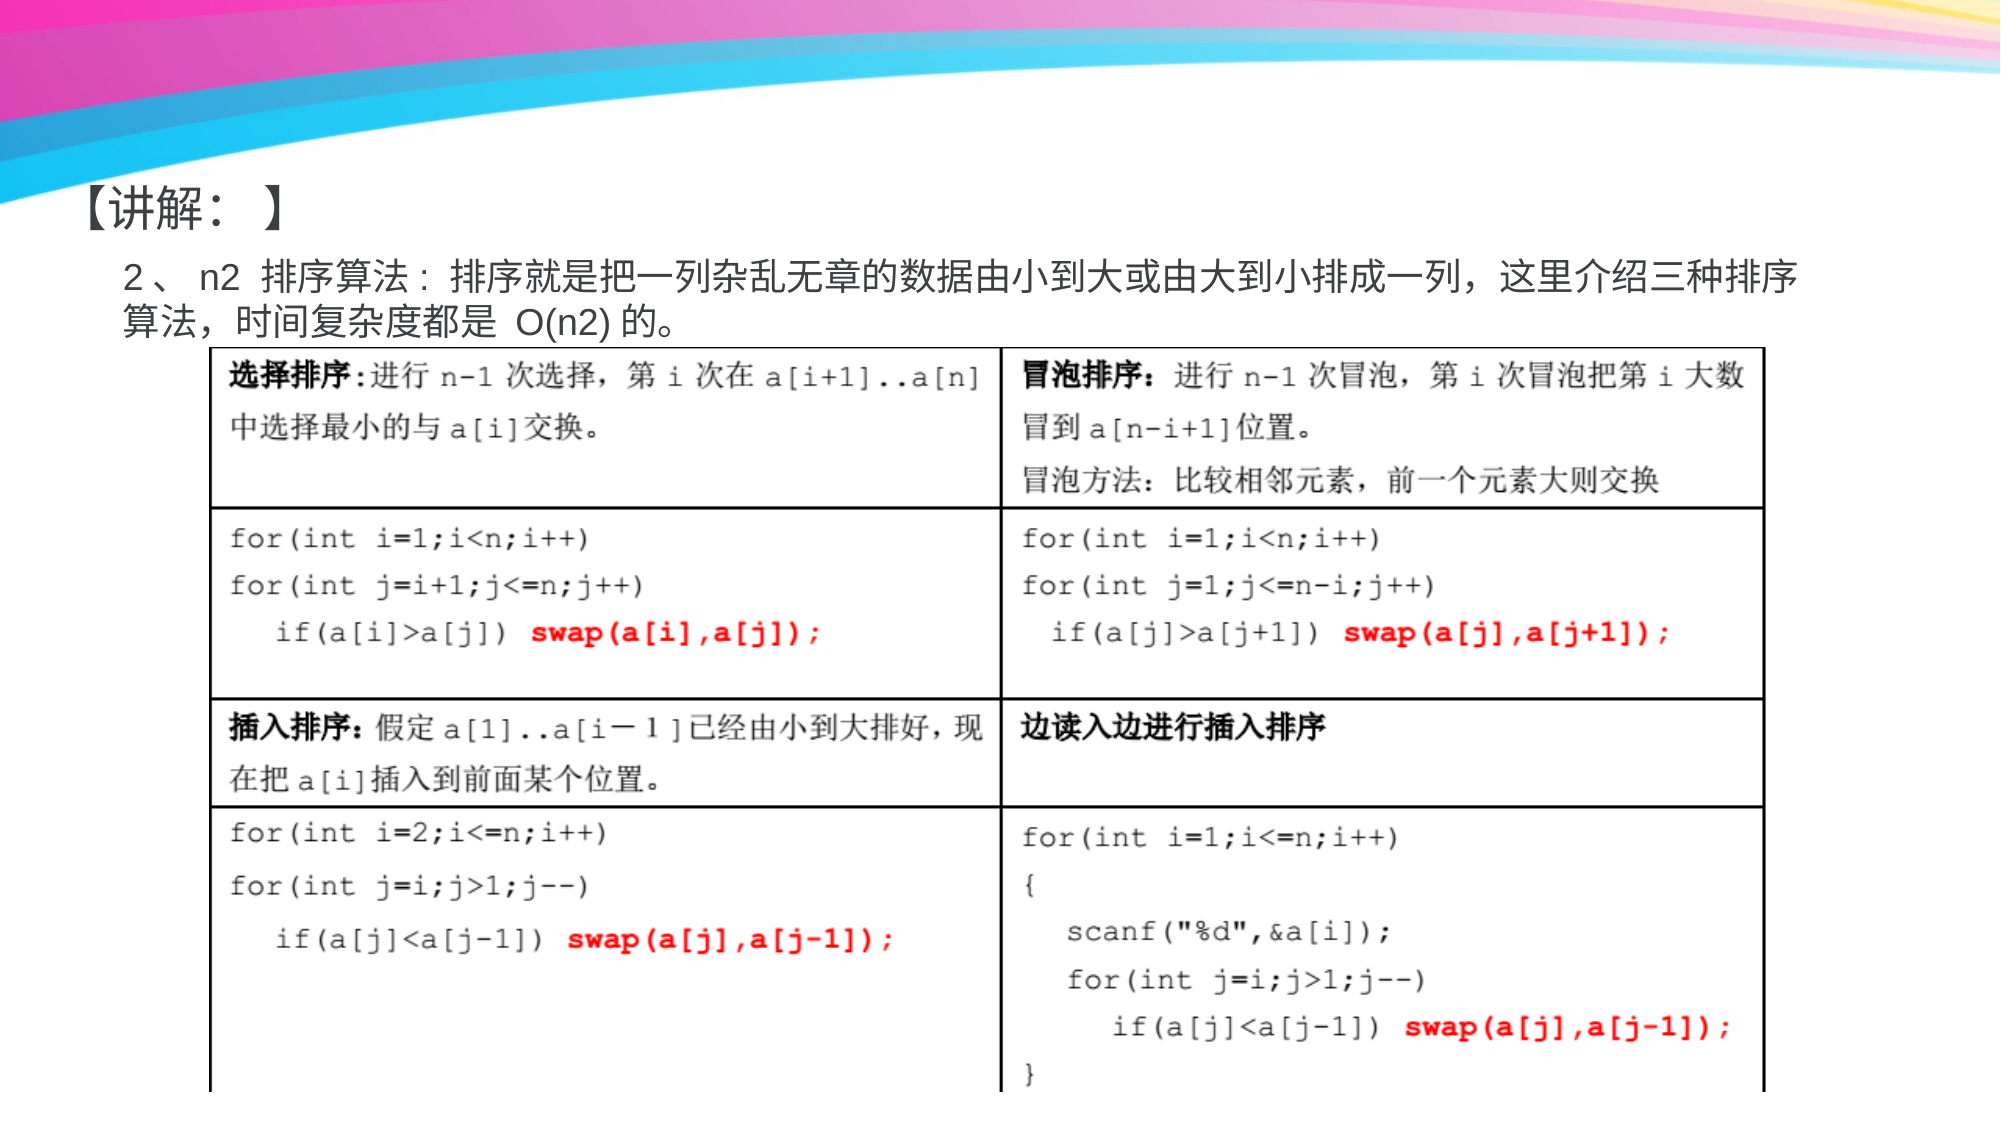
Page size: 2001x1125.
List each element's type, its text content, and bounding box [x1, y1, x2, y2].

list 【讲解： 】 [43, 177, 1769, 246]
picture [0, 0, 2000, 1092]
text_box 2、n2 排序算法: 排序就是把一列杂乱无章的数据由小到大或由大到小排成一列，这里介绍三种排序算法，时间复杂度都是 O(n2)的。 [108, 245, 1829, 395]
